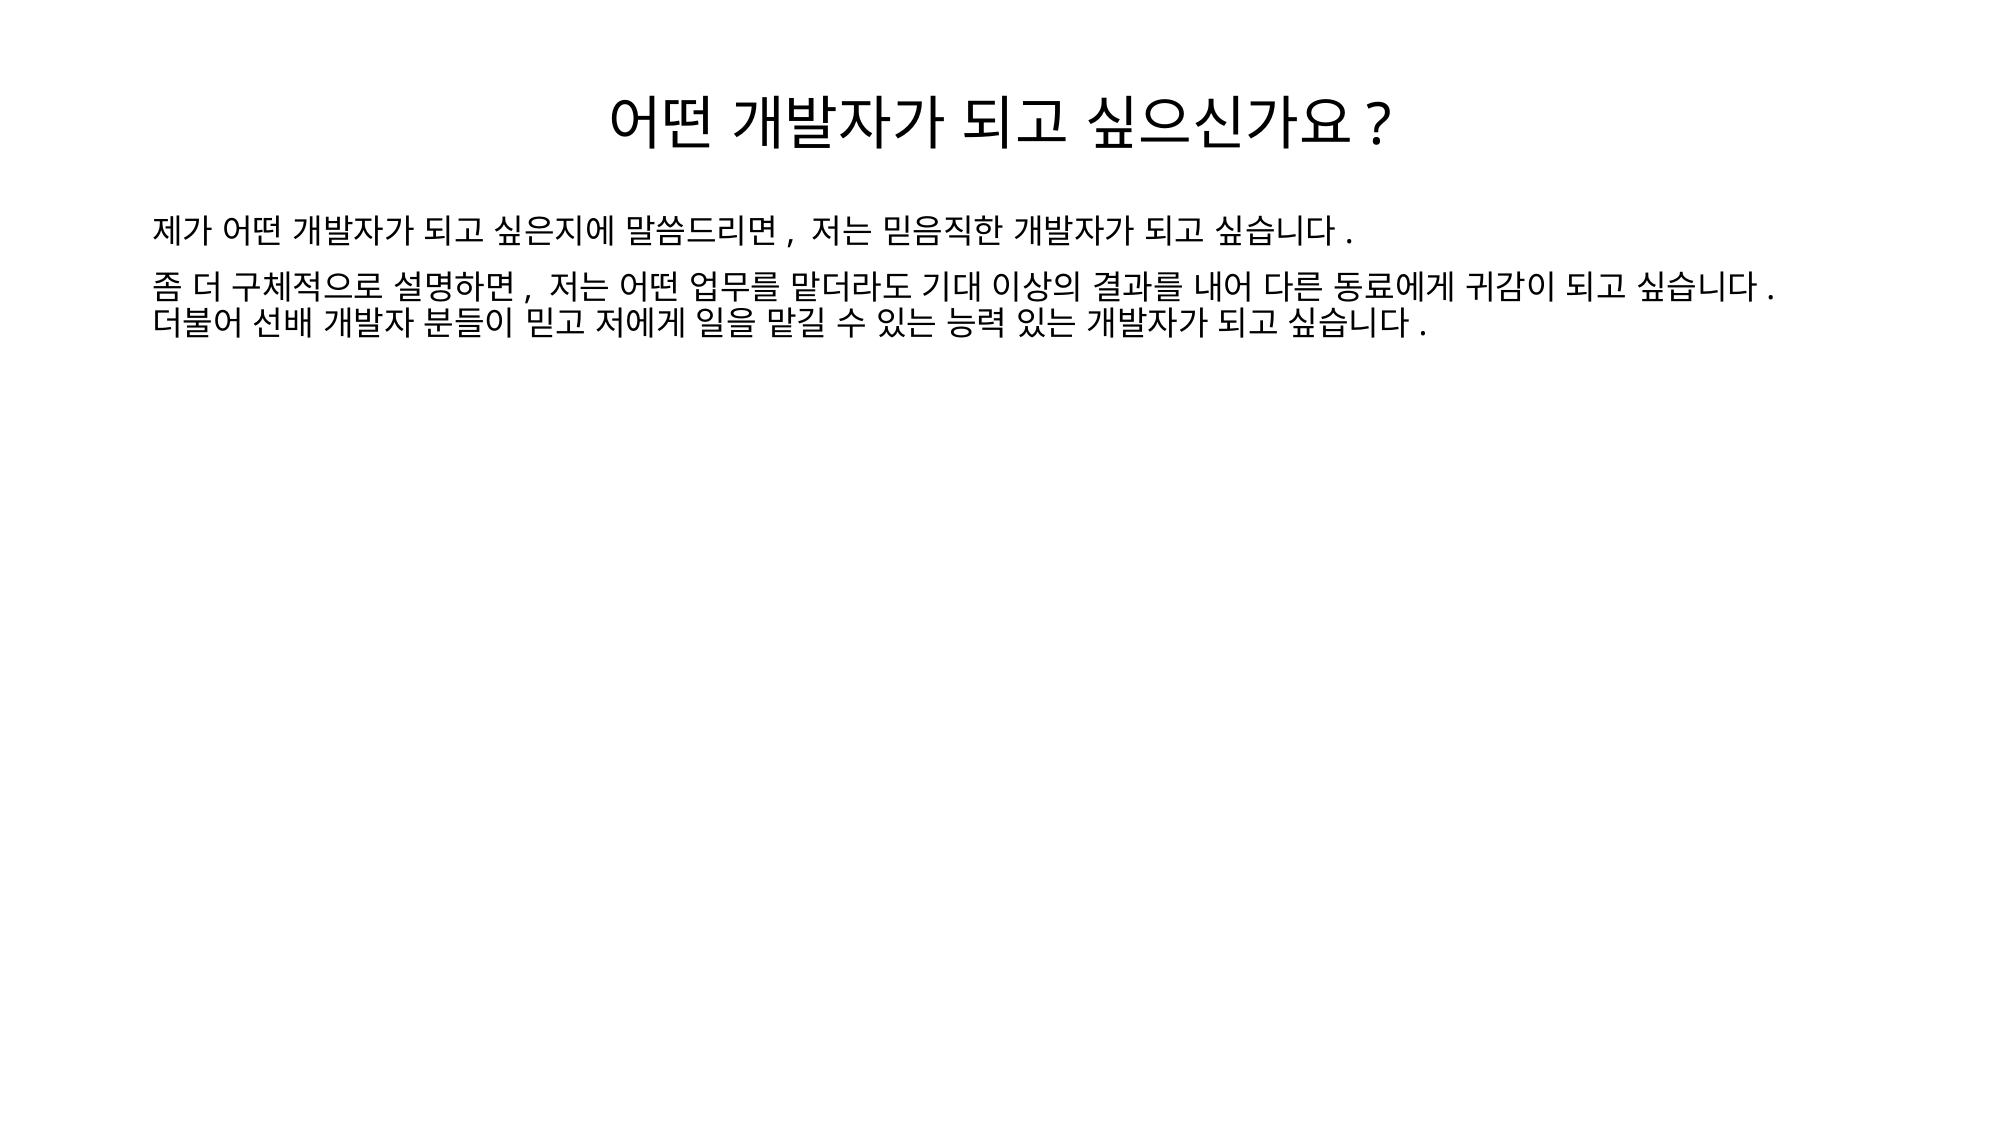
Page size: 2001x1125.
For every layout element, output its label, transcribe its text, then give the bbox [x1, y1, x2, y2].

list 제가 어떤 개발자가 되고 싶은지에 말씀드리면, 저는 믿음직한 개발자가 되고 싶습니다. 좀 더 구체적으로 설명하면, 저는 어떤 업무를 맡더라도 기대 이상의 결과를 내어 다른 동료에게 귀감이 되고 싶습니다. 더불어 선배 개발자 분들이 믿고 저에게 일을 맡길 수 있는 능력 있는 개발자가 되고 싶습니다. [137, 206, 1863, 1014]
title 어떤 개발자가 되고 싶으신가요? [137, 59, 1863, 192]
